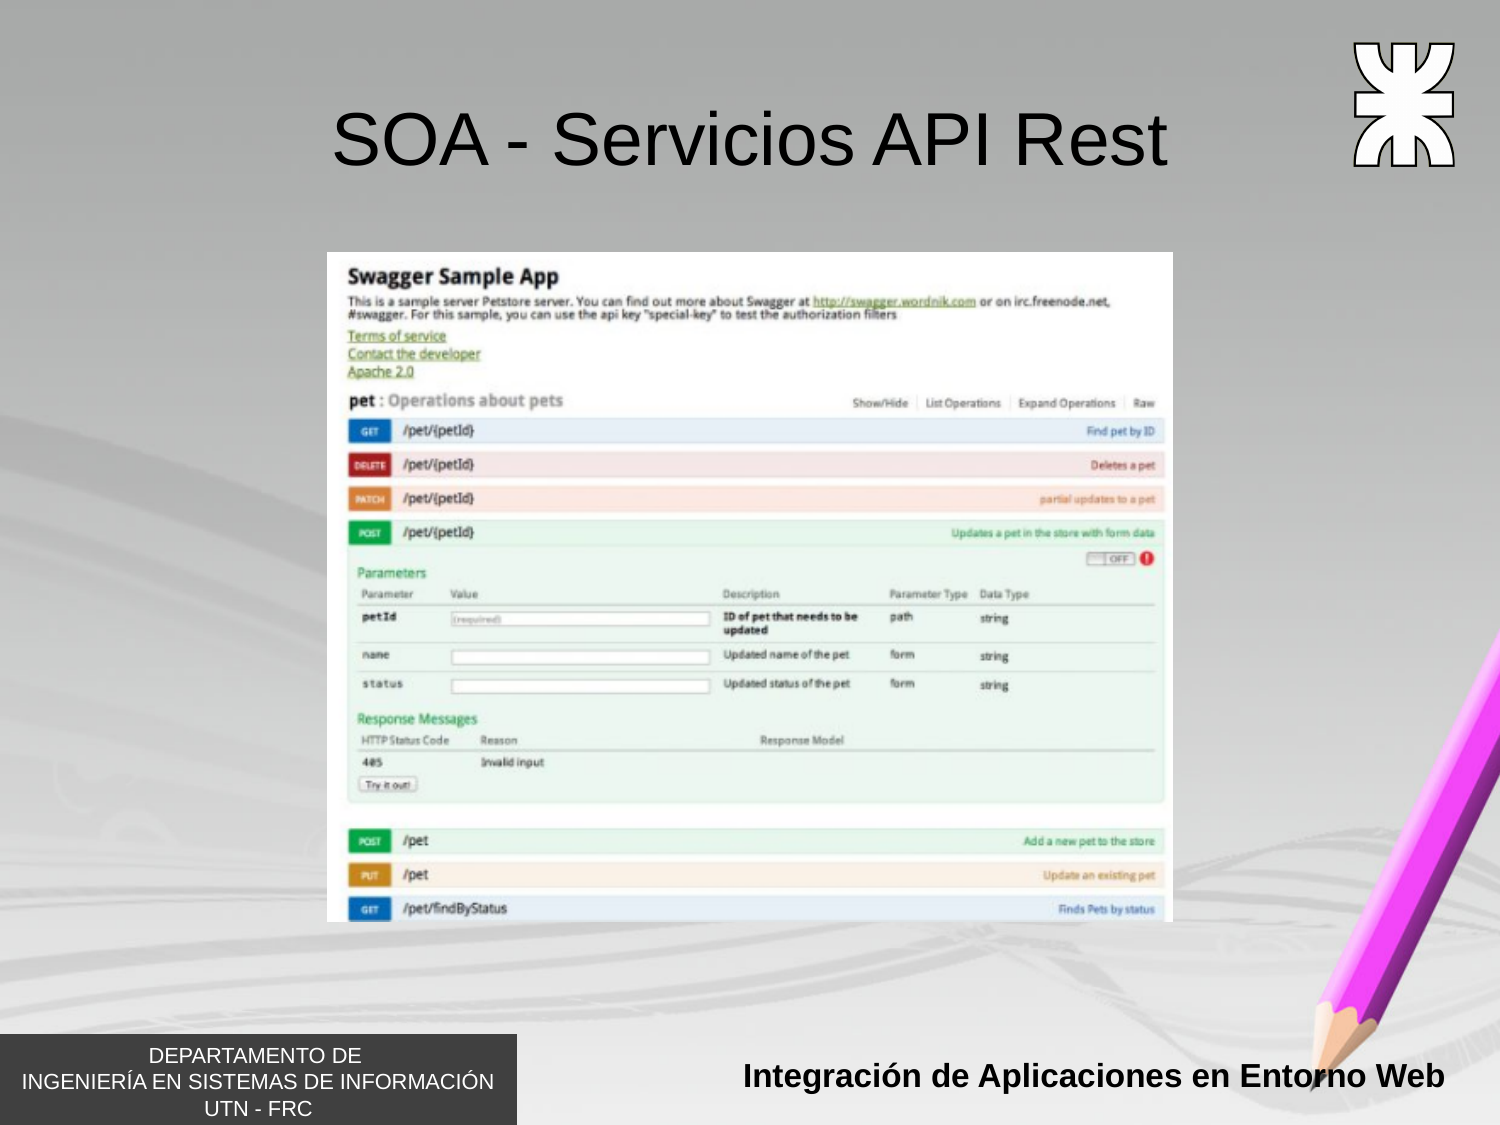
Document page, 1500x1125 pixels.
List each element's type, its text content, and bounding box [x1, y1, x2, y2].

picture [0, 0, 1500, 1125]
text_box DEPARTAMENTO DE INGENIERÍA EN SISTEMAS DE INFORMACIÓN UTN - FRC [0, 1034, 517, 1124]
title SOA - Servicios API Rest [112, 35, 1388, 236]
